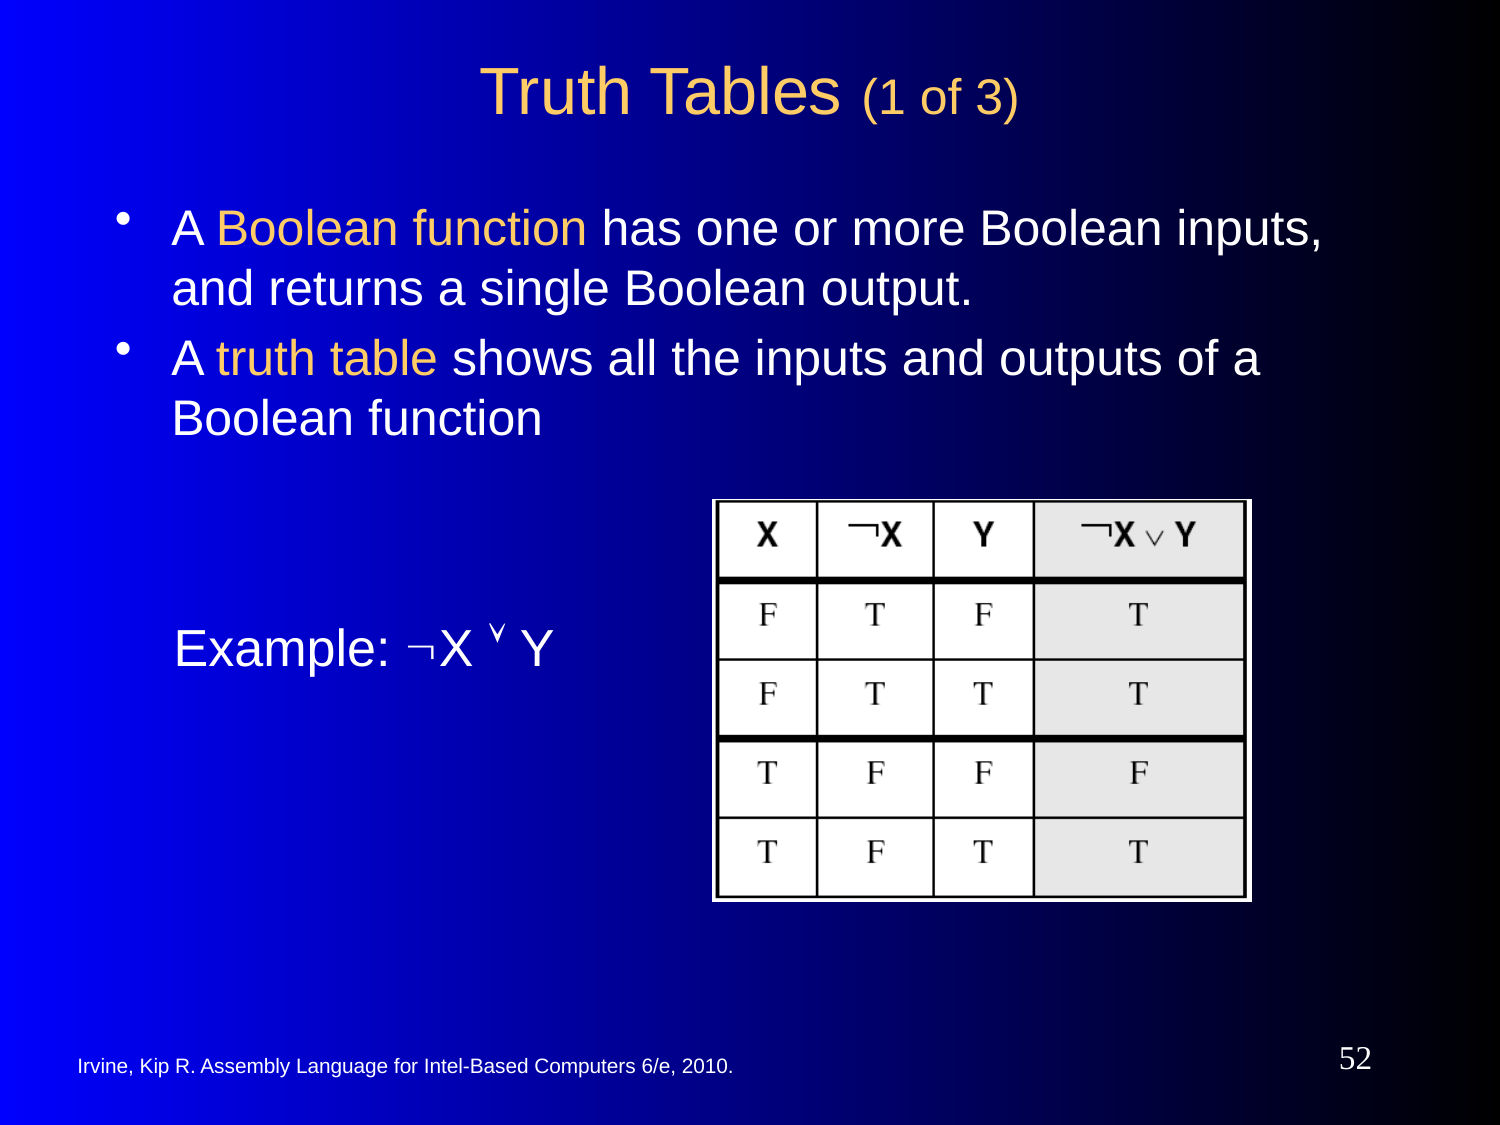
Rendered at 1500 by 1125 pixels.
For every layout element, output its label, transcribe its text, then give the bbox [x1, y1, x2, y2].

title Truth Tables (1 of 3) [112, 37, 1388, 138]
slide_number 52 [1224, 1025, 1388, 1088]
picture [712, 499, 1252, 902]
list A Boolean function has one or more Boolean inputs, and returns a single Boolean output. A truth table shows all the inputs and outputs of a Boolean function [99, 187, 1413, 463]
footer Irvine, Kip R. Assembly Language for Intel-Based Computers 6/e, 2010. [62, 1040, 775, 1091]
text_box Example: X  Y [158, 591, 570, 700]
